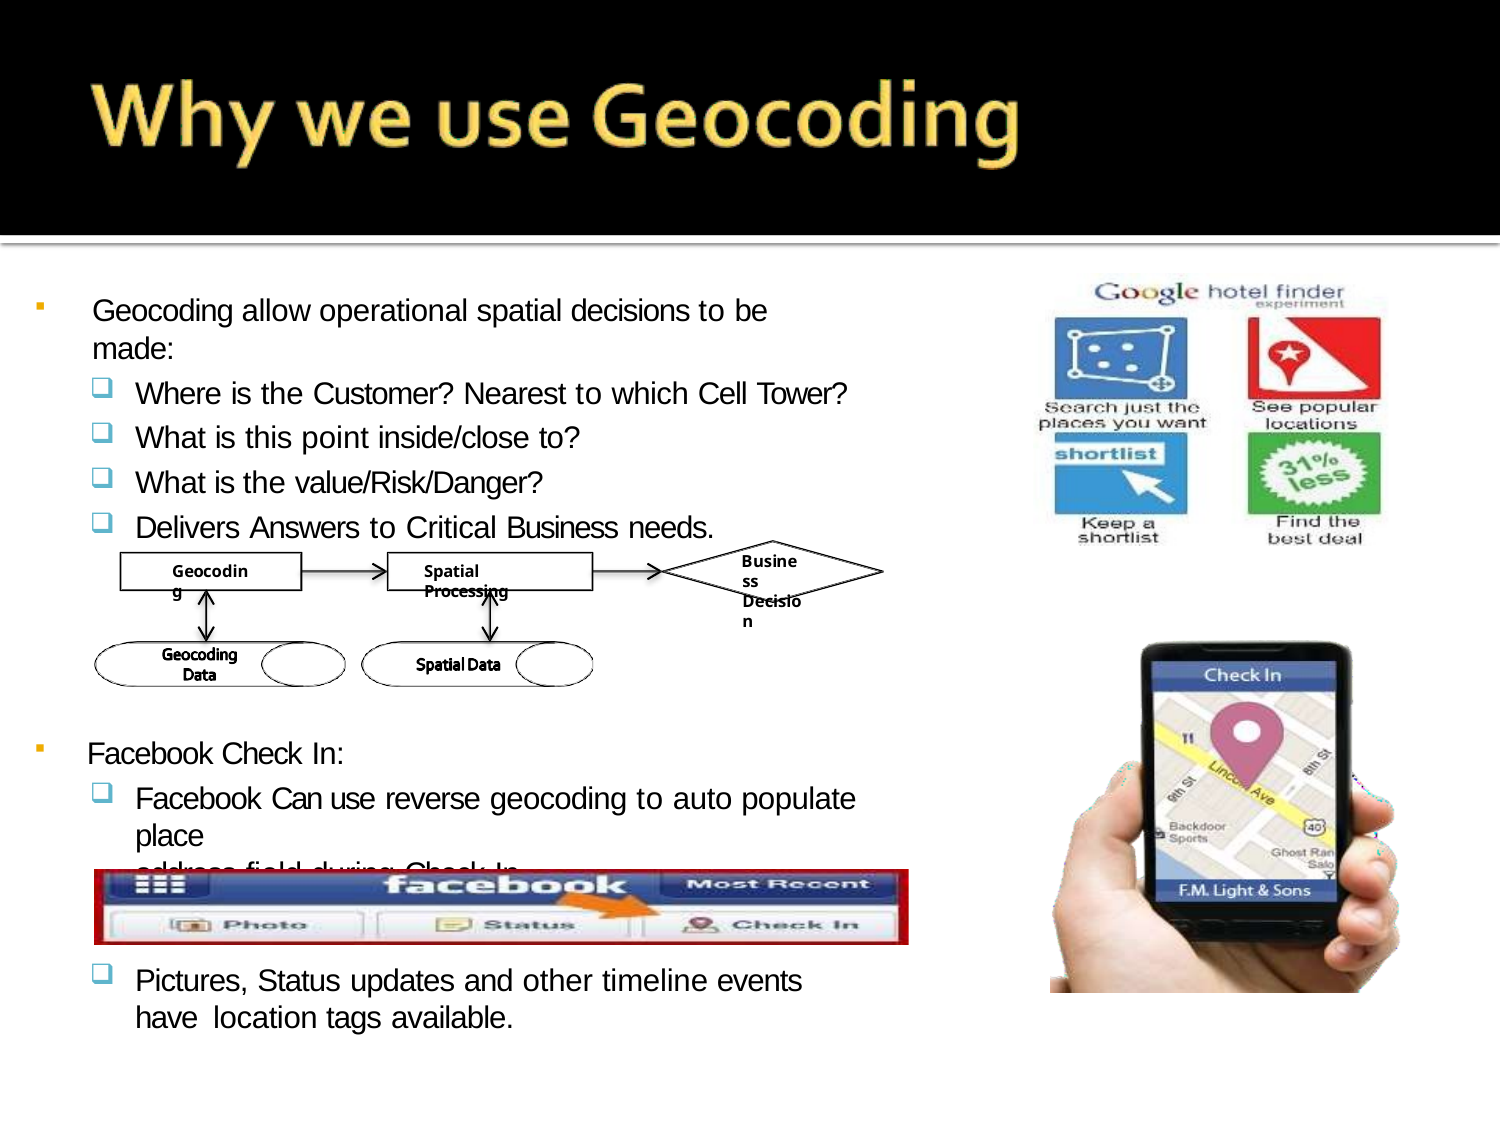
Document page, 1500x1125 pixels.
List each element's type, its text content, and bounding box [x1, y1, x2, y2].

text_box Geocoding allow operational spatial decisions to be made: Where is the Customer? Nearest to which Cell Tower? What is this point inside/close to? What is the value/Risk/Danger? Delivers Answers to Critical Business needs. [32, 280, 850, 546]
picture [0, 244, 1500, 251]
text_box [90, 79, 1018, 170]
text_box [93, 539, 884, 688]
text_box [94, 869, 909, 945]
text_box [185, 554, 684, 668]
text_box Pictures, Status updates and other timeline events have location tags available. [87, 957, 854, 1035]
text_box [1033, 273, 1389, 546]
text_box Facebook Check In: Facebook Can use reverse geocoding to auto populate place address field during Check In. [32, 723, 908, 891]
text_box [1050, 640, 1401, 993]
